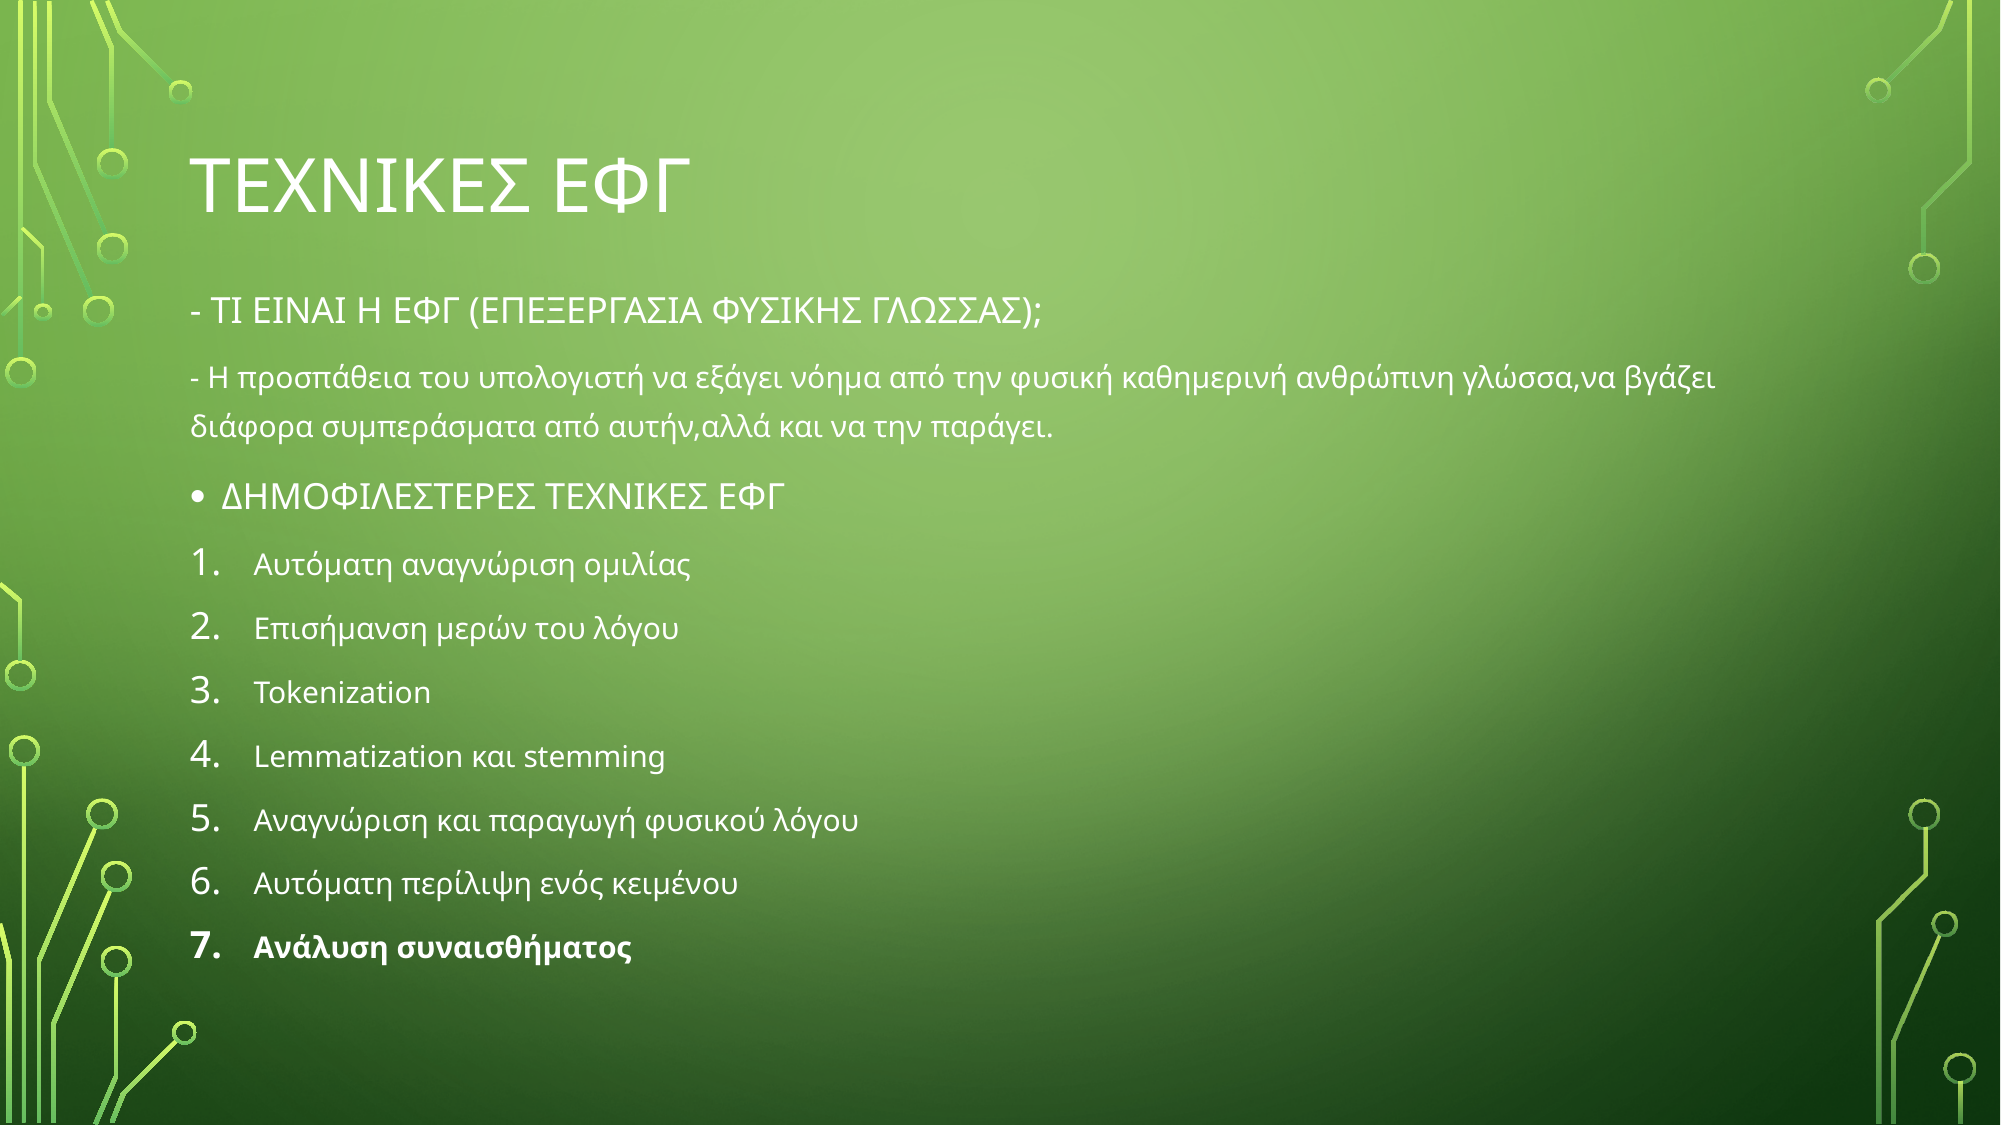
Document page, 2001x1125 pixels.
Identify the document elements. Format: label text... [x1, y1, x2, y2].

list - ΤΙ ΕΙΝΑΙ H ΕΦΓ (ΕΠΕΞΕΡΓΑΣΙΑ ΦΥΣΙΚΗΣ ΓΛΩΣΣΑΣ); - Η προσπάθεια του υπολογιστή να εξάγει νόημα από την φυσική καθημερινή ανθρώπινη γλώσσα,να βγάζει διάφορα συμπεράσματα από αυτήν,αλλά και να την παράγει. ΔΗΜΟΦΙΛΕΣΤΕΡΕΣ ΤΕΧΝΙΚΕΣ ΕΦΓ Αυτόματη αναγνώριση ομιλίας Επισήμανση μερών του λόγου Tokenization Lemmatization και stemming Αναγνώριση και παραγωγή φυσικού λόγου Aυτόματη περίλιψη ενός κειμένου Ανάλυση συναισθήματος [174, 267, 1813, 983]
title ΤΕΧΝΙΚΕΣ ΕΦΓ [174, 123, 1825, 247]
